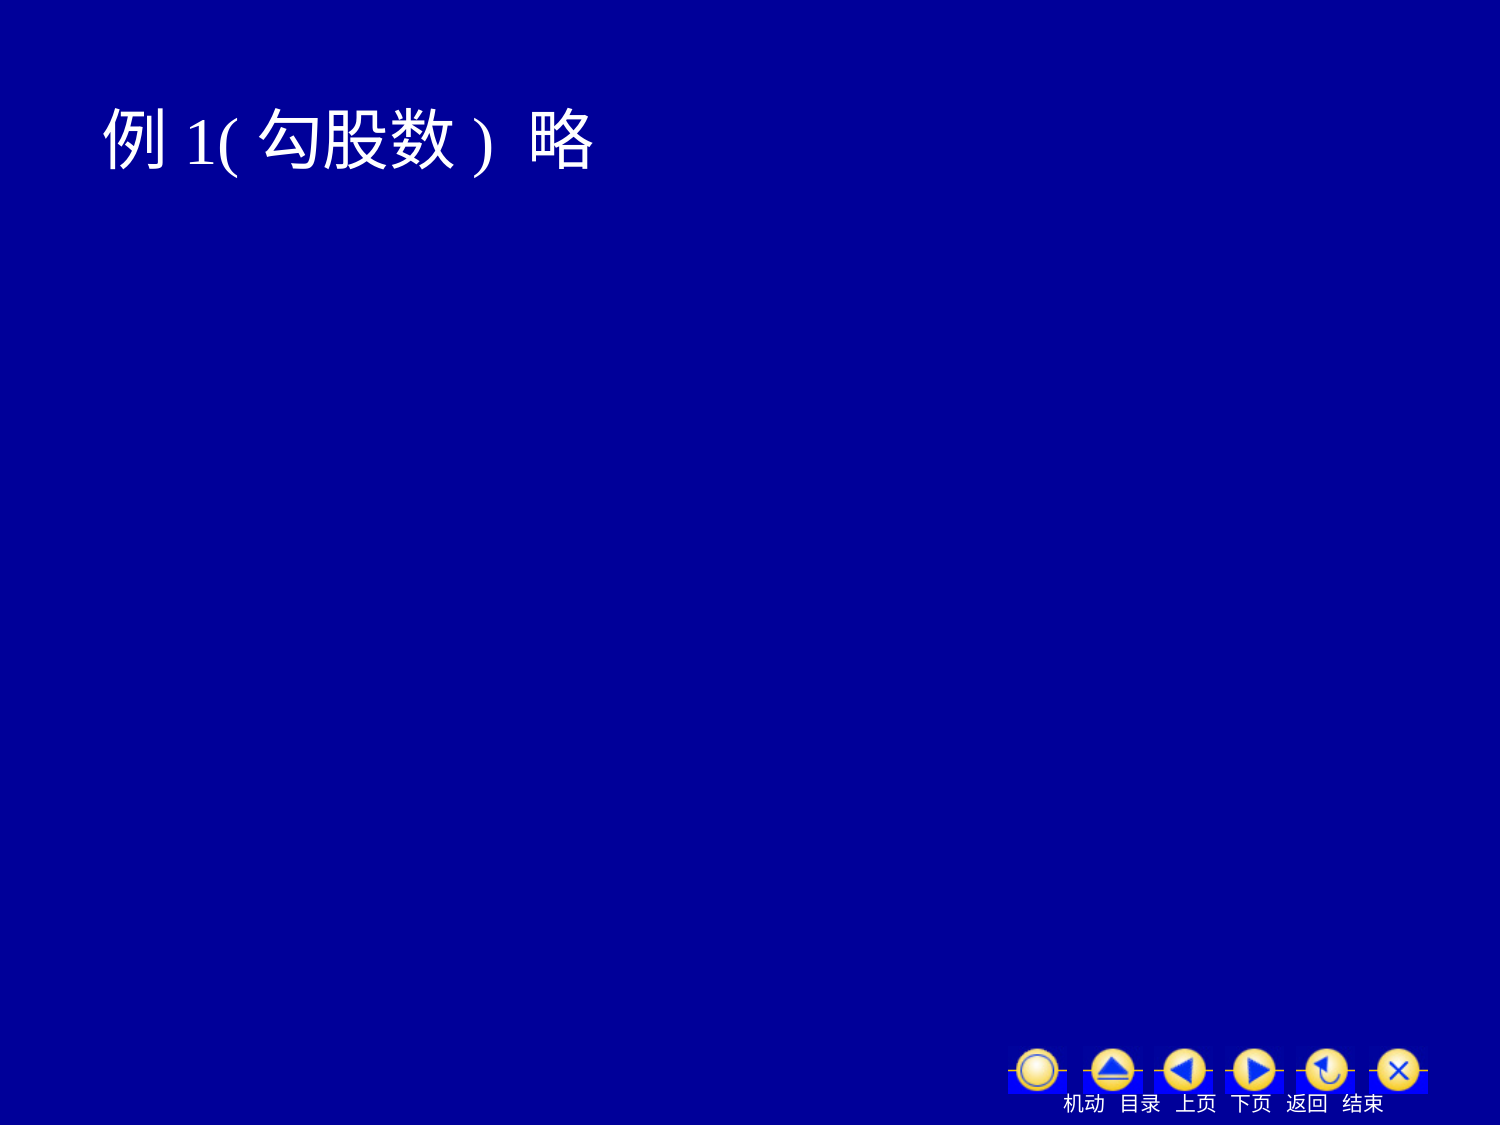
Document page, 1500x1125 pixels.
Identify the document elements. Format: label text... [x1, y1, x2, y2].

picture [1369, 1046, 1428, 1094]
picture [1083, 1046, 1143, 1094]
text_box 例1(勾股数) 略 [86, 90, 1427, 186]
picture [1225, 1046, 1284, 1094]
picture [1154, 1046, 1213, 1094]
picture [1008, 1046, 1067, 1094]
picture [1296, 1046, 1355, 1094]
